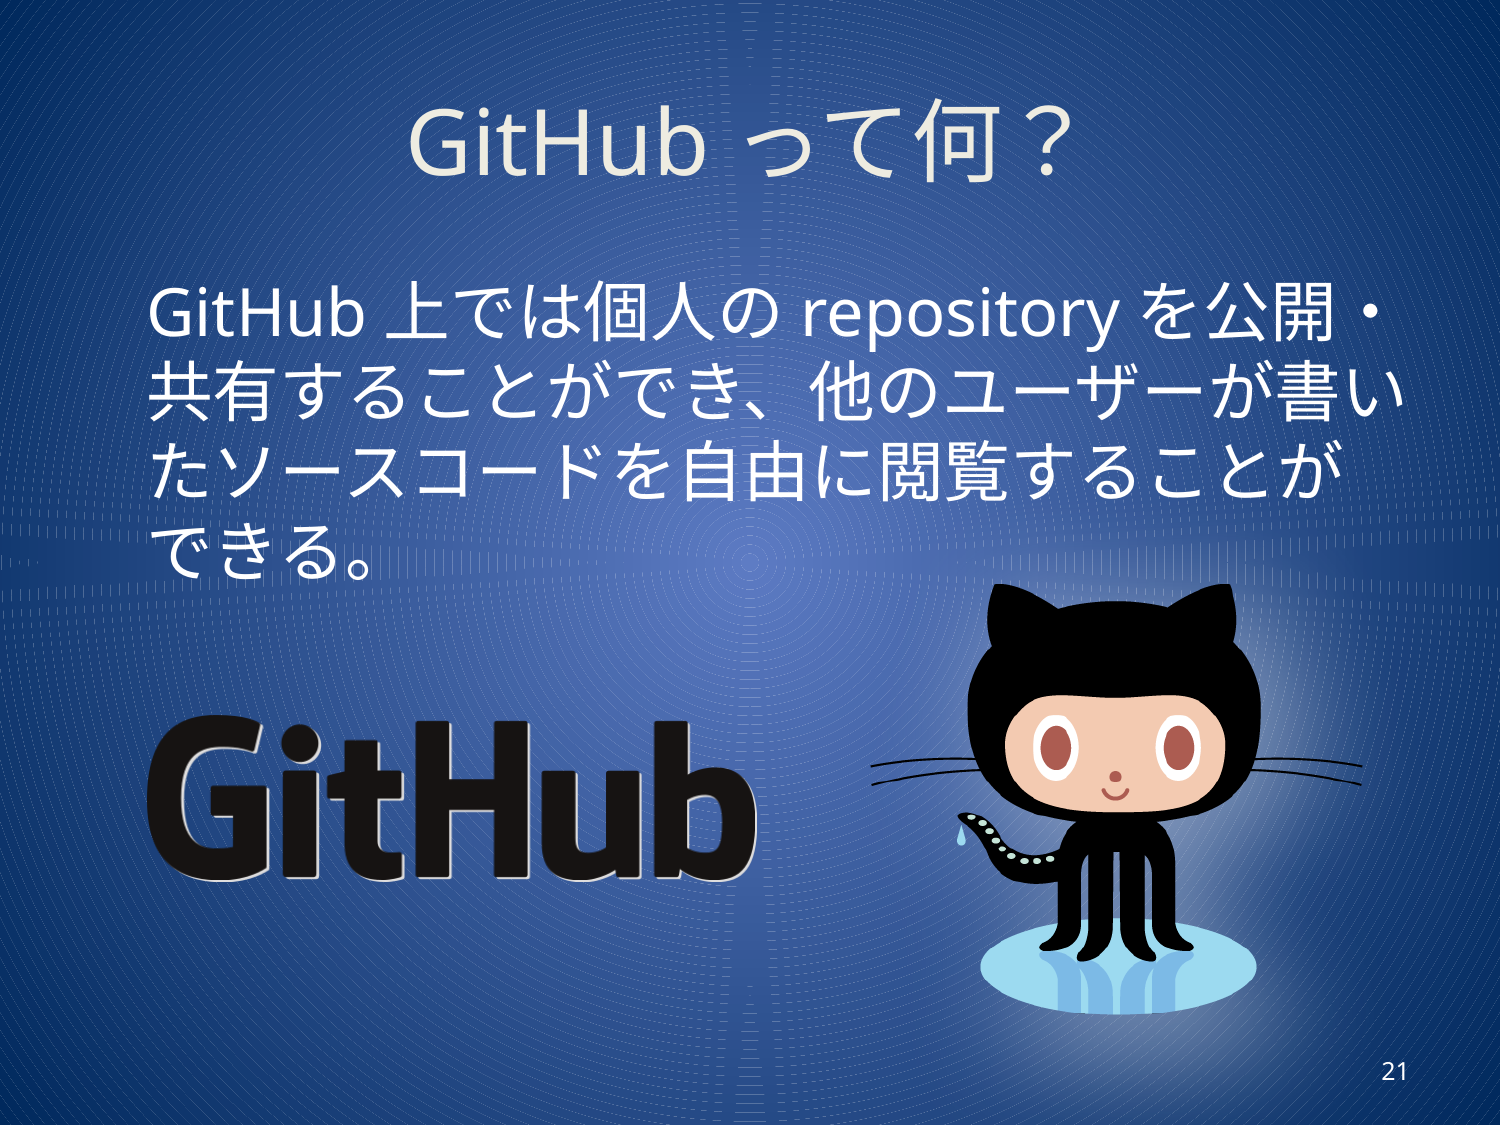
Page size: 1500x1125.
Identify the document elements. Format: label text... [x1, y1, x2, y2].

picture [867, 550, 1365, 1048]
title GitHubって何？ [75, 45, 1425, 233]
list GitHub上では個人のrepositoryを公開・共有することができ、他のユーザーが書いたソースコードを自由に閲覧することができる。 [75, 262, 1425, 1005]
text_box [147, 715, 757, 882]
slide_number 32 [803, 485, 1425, 1005]
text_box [1416, 1093, 1425, 1103]
